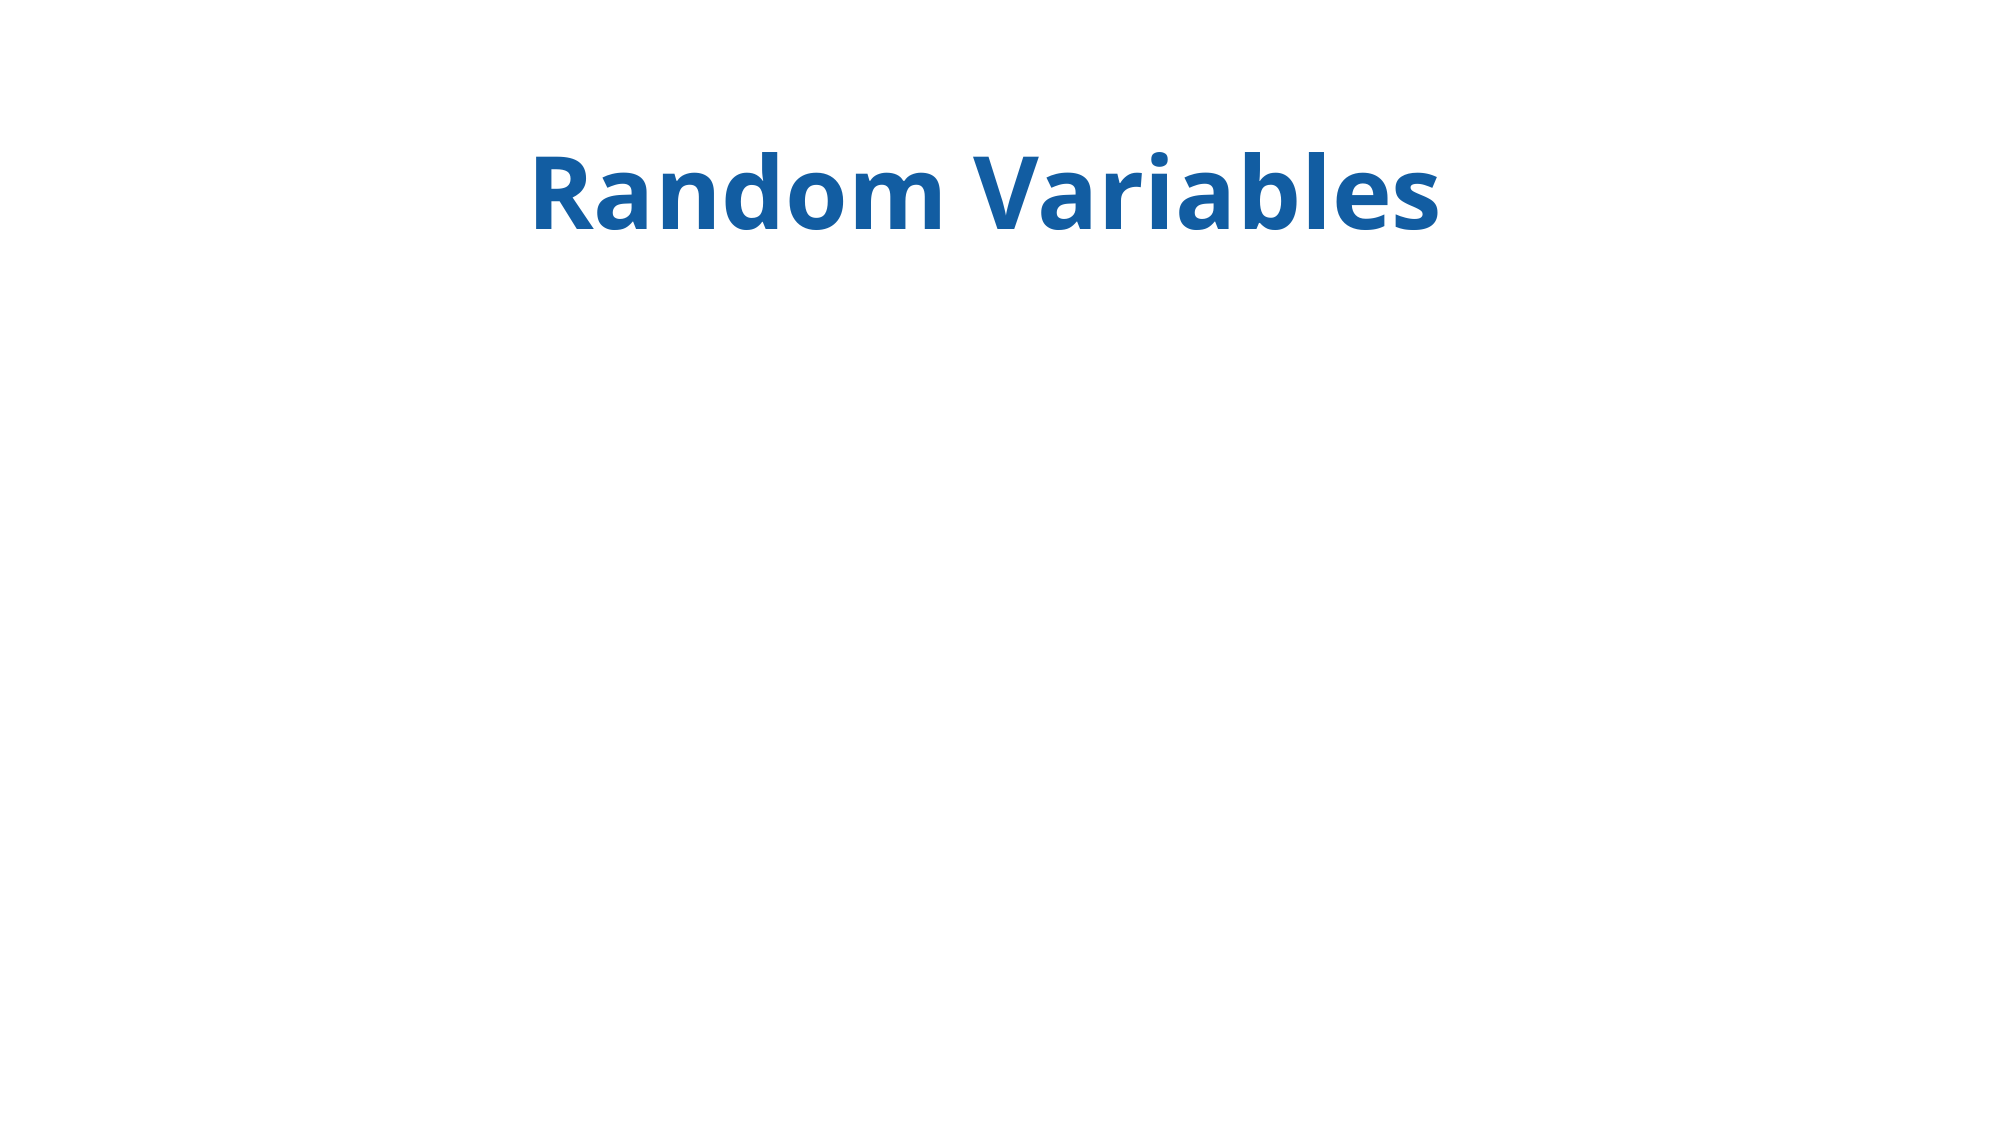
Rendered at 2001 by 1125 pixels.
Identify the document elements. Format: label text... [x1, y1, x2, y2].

text_box Random Variables [0, 109, 1985, 259]
